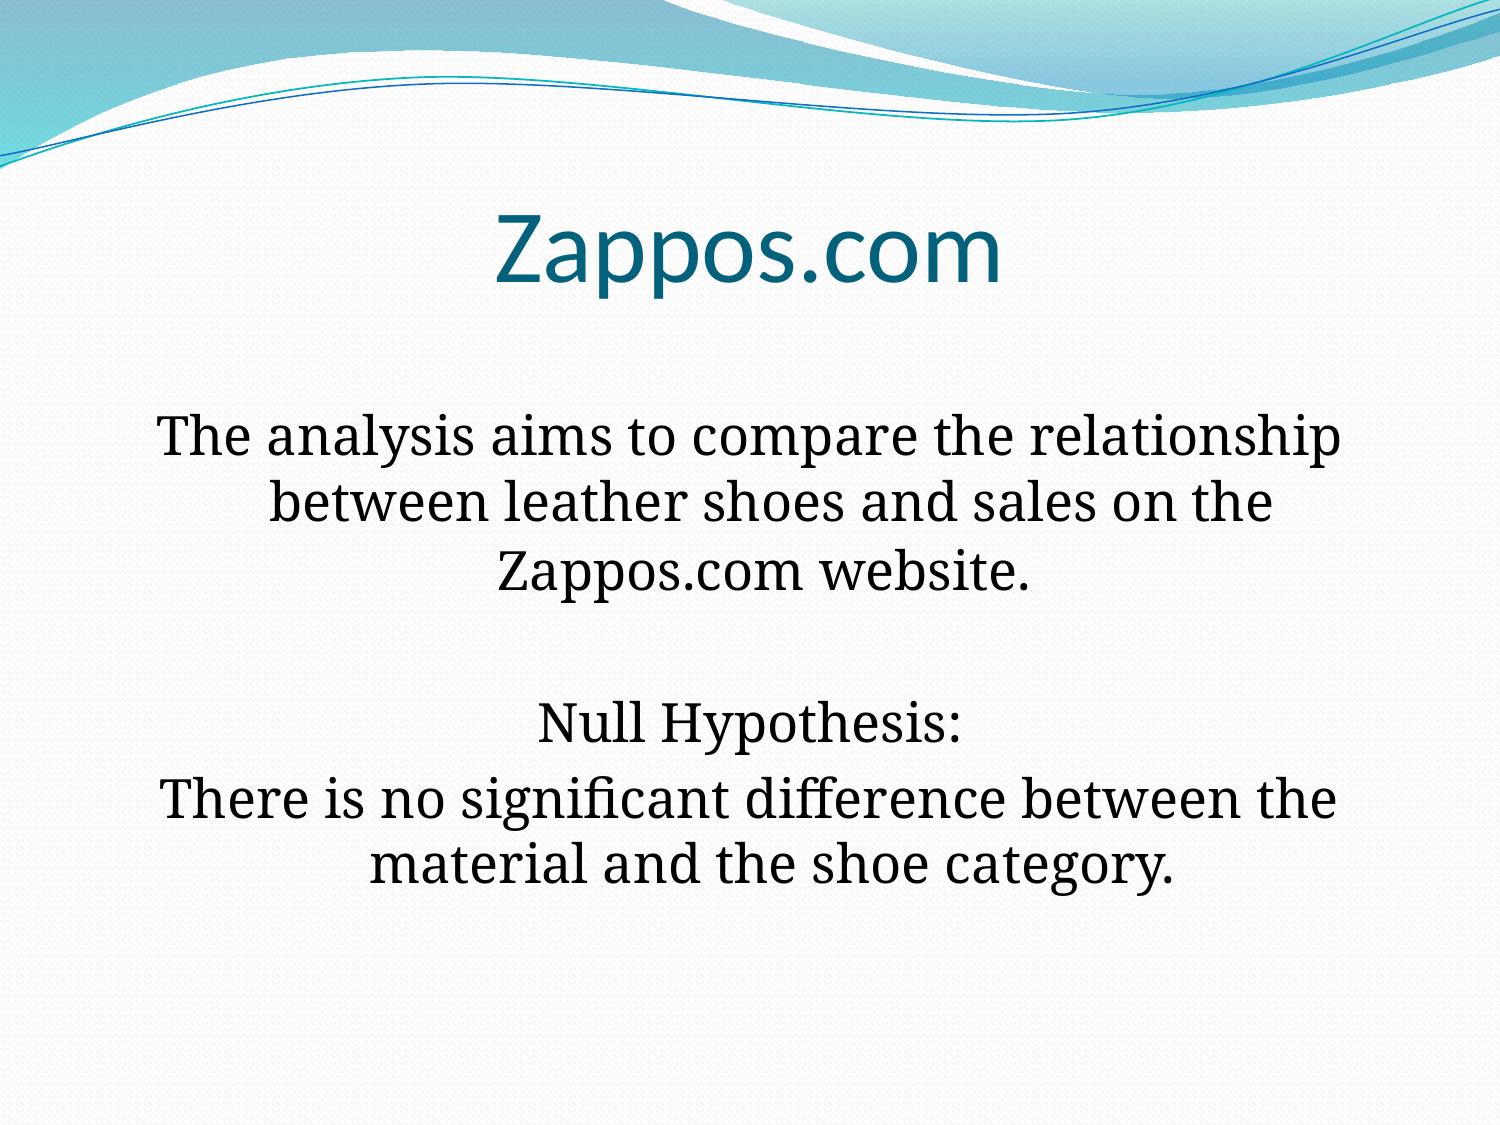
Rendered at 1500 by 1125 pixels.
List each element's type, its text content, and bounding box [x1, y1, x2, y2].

list The analysis aims to compare the relationship between leather shoes and sales on the Zappos.com website. Null Hypothesis: There is no significant difference between the material and the shoe category. [75, 317, 1425, 1038]
title Zappos.com [75, 115, 1425, 303]
